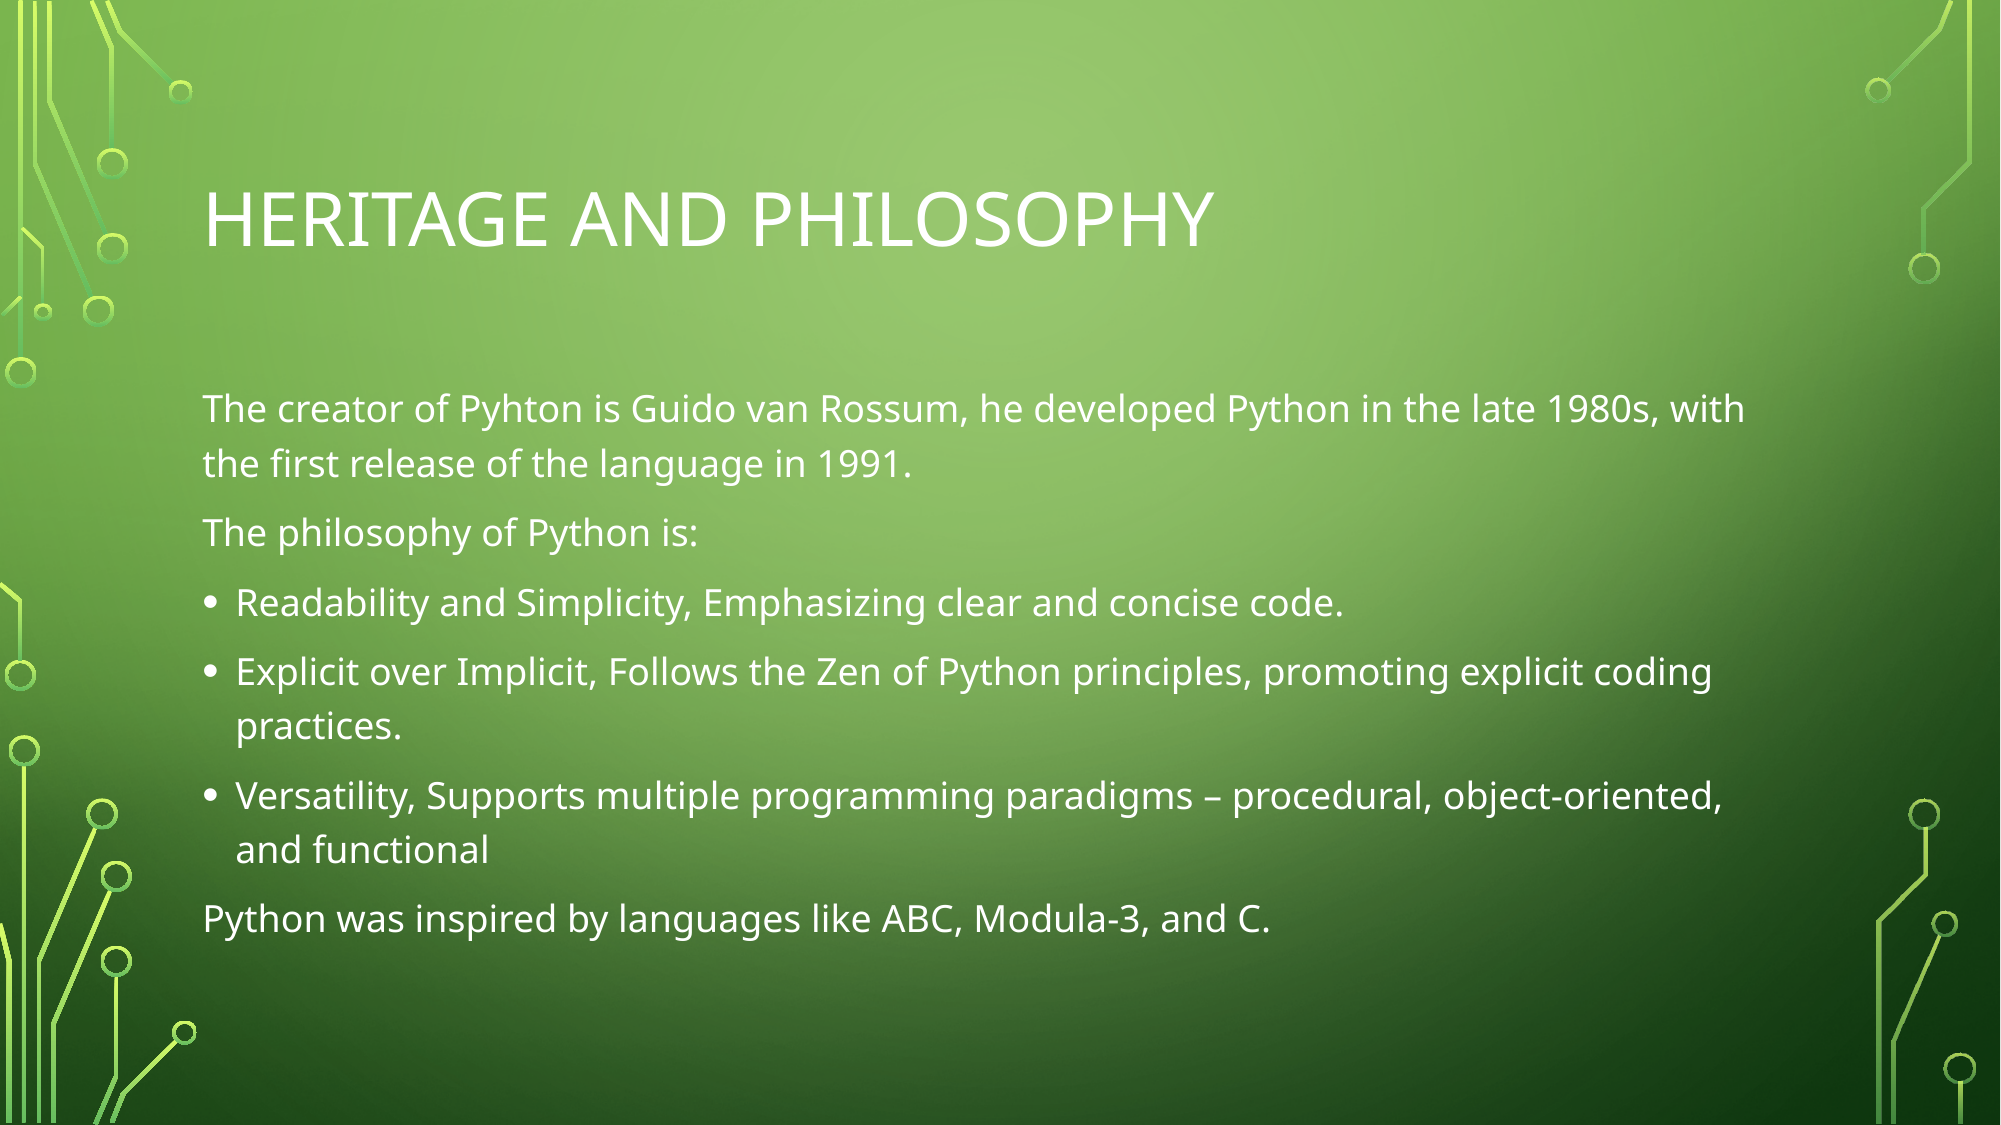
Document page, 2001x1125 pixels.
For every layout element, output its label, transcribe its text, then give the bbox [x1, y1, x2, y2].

title Heritage and Philosophy [187, 101, 1813, 344]
list The creator of Pyhton is Guido van Rossum, he developed Python in the late 1980s, with the first release of the language in 1991. The philosophy of Python is: Readability and Simplicity, Emphasizing clear and concise code. Explicit over Implicit, Follows the Zen of Python principles, promoting explicit coding practices. Versatility, Supports multiple programming paradigms – procedural, object-oriented, and functional Python was inspired by languages like ABC, Modula-3, and C. [187, 369, 1813, 950]
